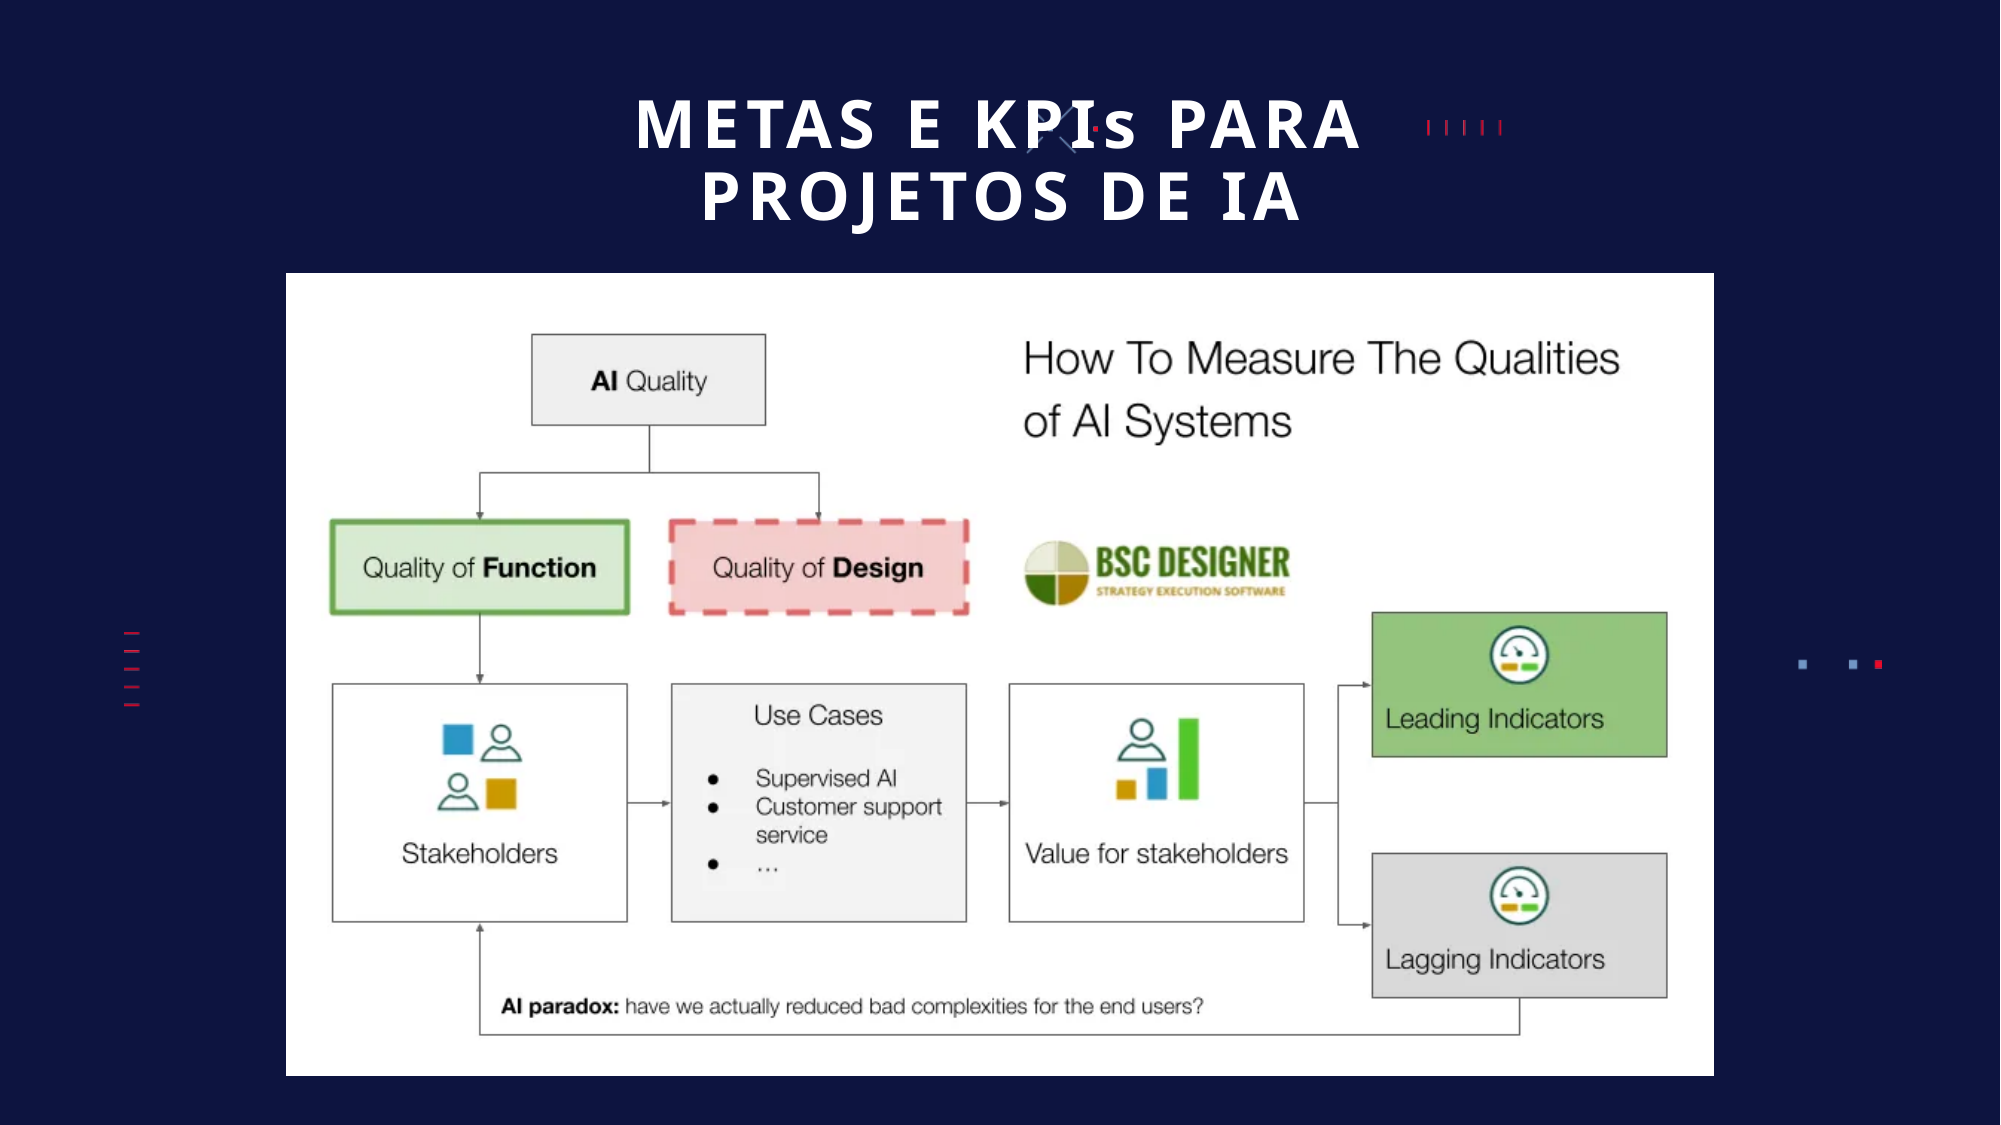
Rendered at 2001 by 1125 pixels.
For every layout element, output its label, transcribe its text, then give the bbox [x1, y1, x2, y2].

picture [1427, 120, 1502, 136]
picture [1798, 659, 1882, 670]
picture [286, 273, 1714, 1076]
picture [1026, 104, 1098, 154]
picture [124, 632, 140, 707]
title METAS E KPIs PARA PROJETOS DE IA [421, 159, 1579, 243]
